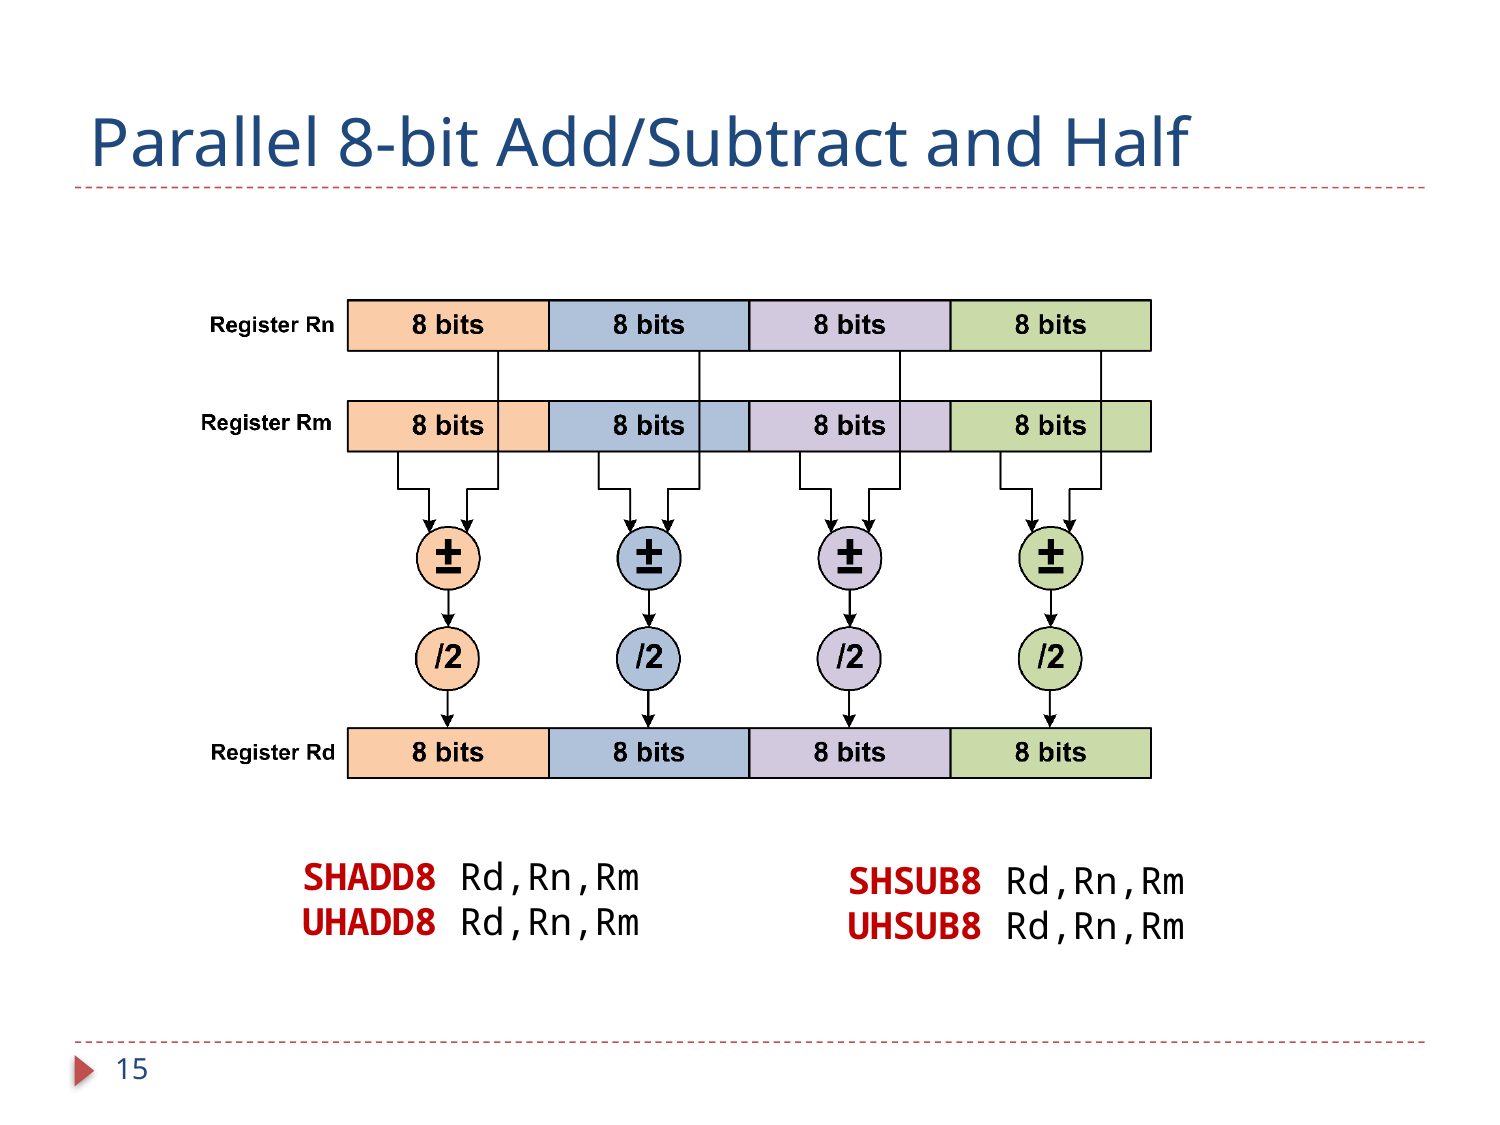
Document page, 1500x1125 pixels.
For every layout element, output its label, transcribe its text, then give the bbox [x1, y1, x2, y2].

text_box SHSUB8 Rd,Rn,Rm UHSUB8 Rd,Rn,Rm [832, 849, 1221, 955]
slide_number 15 [100, 1042, 426, 1103]
text_box SHADD8 Rd,Rn,Rm UHADD8 Rd,Rn,Rm [287, 845, 697, 951]
picture [199, 299, 1152, 780]
title Parallel 8-bit Add/Subtract and Half [75, 24, 1425, 188]
